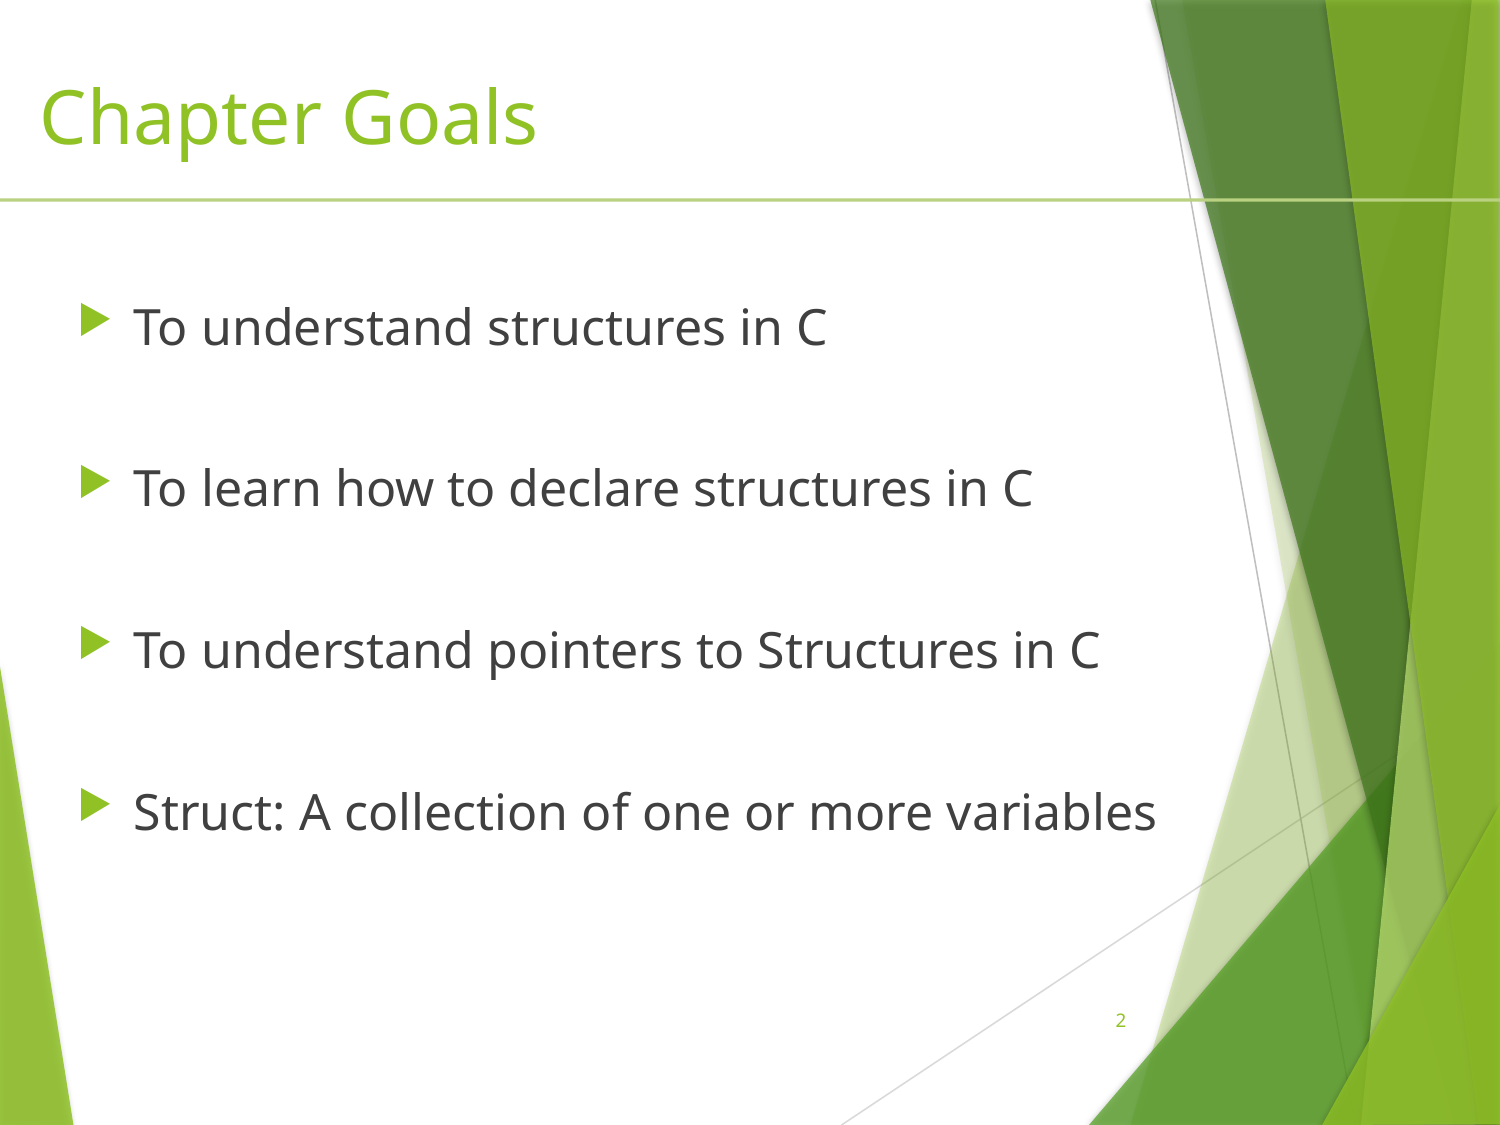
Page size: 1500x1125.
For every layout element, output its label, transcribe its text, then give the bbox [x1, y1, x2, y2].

title Chapter Goals [24, 62, 1300, 225]
slide_number 2 [1057, 991, 1142, 1051]
list To understand structures in C To learn how to declare structures in C To understand pointers to Structures in C Struct: A collection of one or more variables [62, 287, 1175, 1038]
